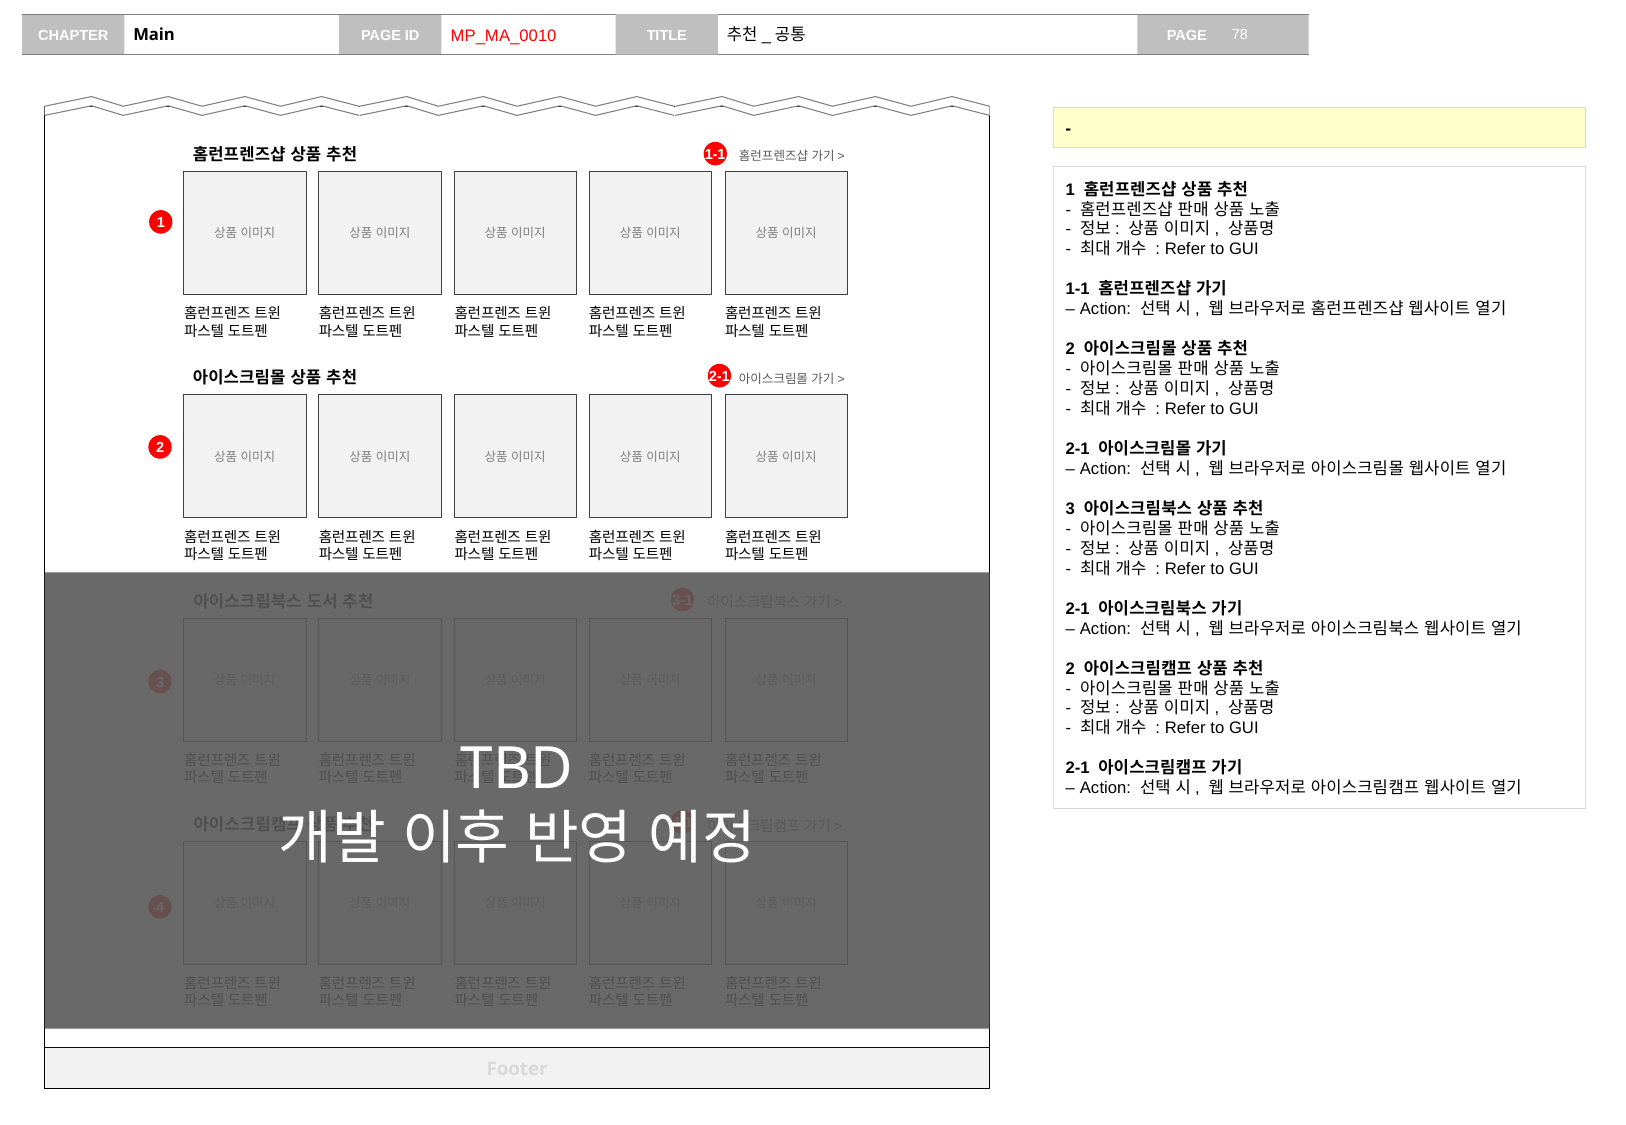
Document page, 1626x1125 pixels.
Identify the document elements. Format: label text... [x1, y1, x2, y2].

title Main [124, 16, 340, 53]
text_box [44, 96, 990, 116]
text_box 2 [146, 433, 174, 461]
text_box 2-1 [705, 361, 734, 390]
text_box TBD 개발 이후 반영 예정 [44, 572, 990, 1029]
list 추천_공통 [717, 16, 1138, 53]
text_box 1-1 [701, 139, 730, 168]
text_box 1 홈런프렌즈샵 상품 추천 - 홈런프렌즈샵 판매 상품 노출 - 정보: 상품 이미지, 상품명 - 최대 개수 : Refer to GUI 1-1 홈런프렌즈샵 가기 – Action: 선택 시, 웹 브라우저로 홈런프렌즈샵 웹사이트 열기 2 아이스크림몰 상품 추천 - 아이스크림몰 판매 상품 노출 - 정보: 상품 이미지, 상품명 - 최대 개수 : Refer to GUI 2-1 아이스크림몰 가기 – Action: 선택 시, 웹 브라우저로 아이스크림몰 웹사이트 열기 3 아이스크림북스 상품 추천 - 아이스크림몰 판매 상품 노출 - 정보: 상품 이미지, 상품명 - 최대 개수 : Refer to GUI 2-1 아이스크림북스 가기 – Action: 선택 시, 웹 브라우저로 아이스크림북스 웹사이트 열기 2 아이스크림캠프 상품 추천 - 아이스크림몰 판매 상품 노출 - 정보: 상품 이미지, 상품명 - 최대 개수 : Refer to GUI 2-1 아이스크림캠프 가기 – Action: 선택 시, 웹 브라우저로 아이스크림캠프 웹사이트 열기 [1053, 166, 1586, 809]
text_box 홈런프렌즈샵 가기> [738, 145, 845, 163]
text_box [43, 121, 992, 1091]
text_box 1 [147, 207, 175, 236]
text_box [183, 171, 848, 340]
list MP_MA_0010 [441, 16, 616, 53]
text_box - [1053, 107, 1586, 148]
text_box 아이스크림몰 가기> [738, 368, 845, 387]
